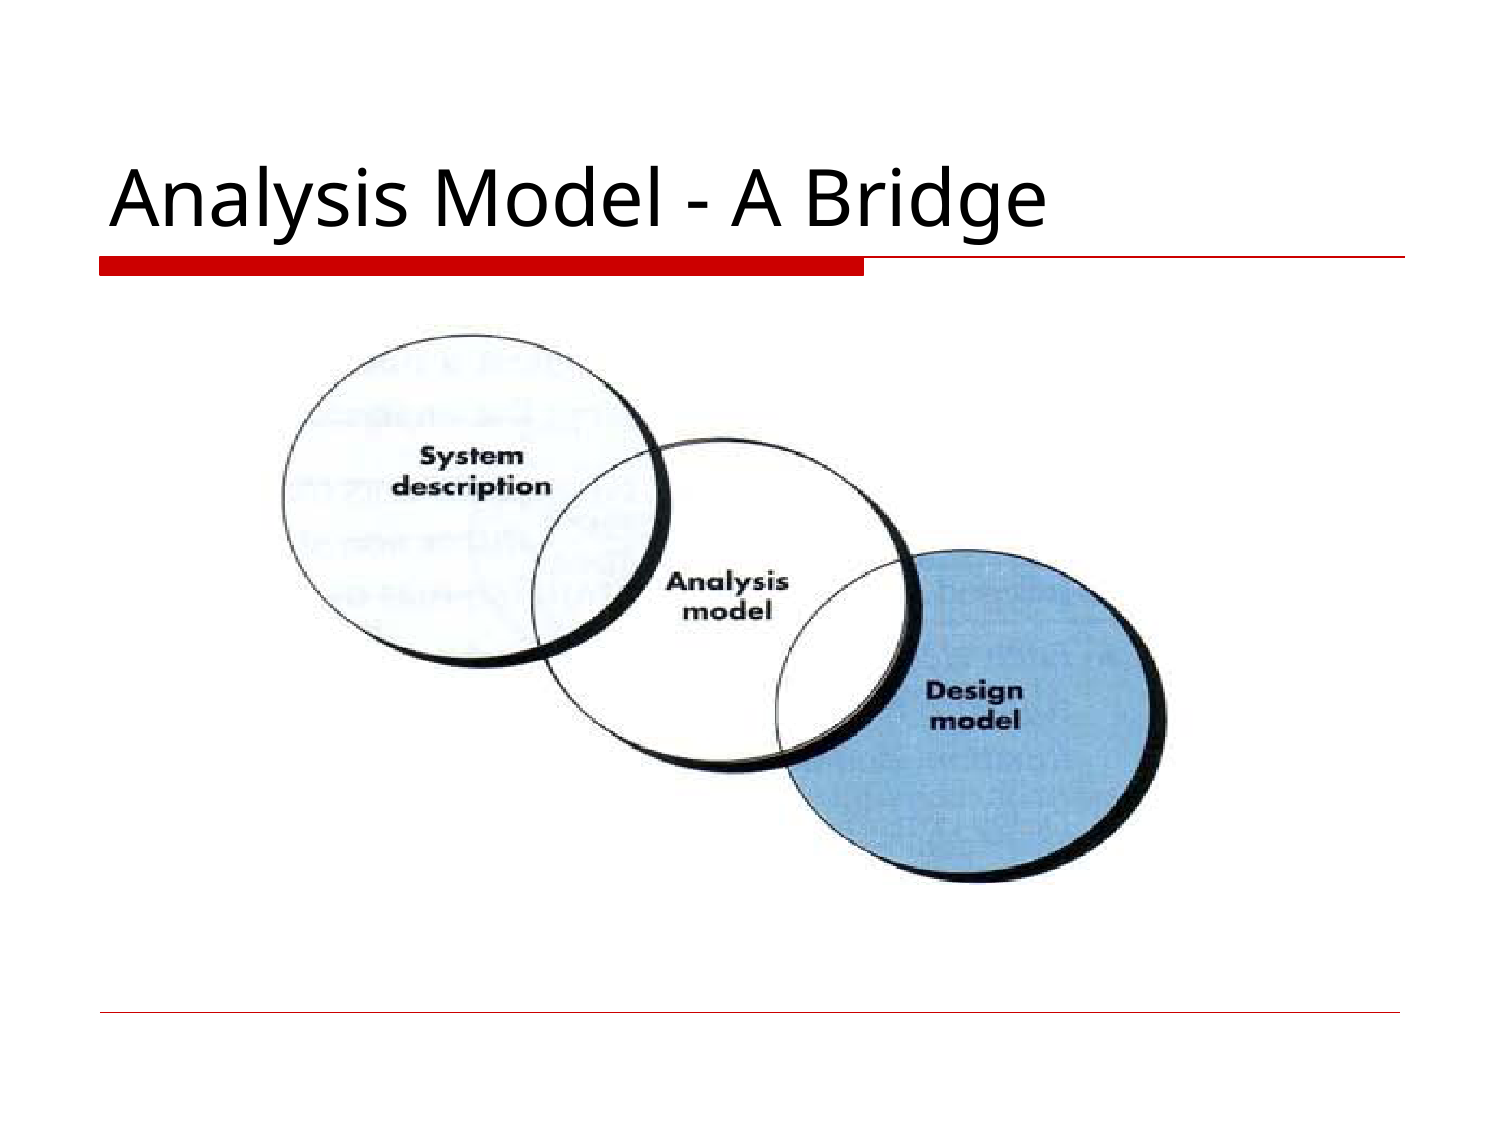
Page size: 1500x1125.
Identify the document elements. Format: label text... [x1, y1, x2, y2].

picture [124, 312, 1363, 915]
title Analysis Model - A Bridge [94, 50, 1407, 250]
